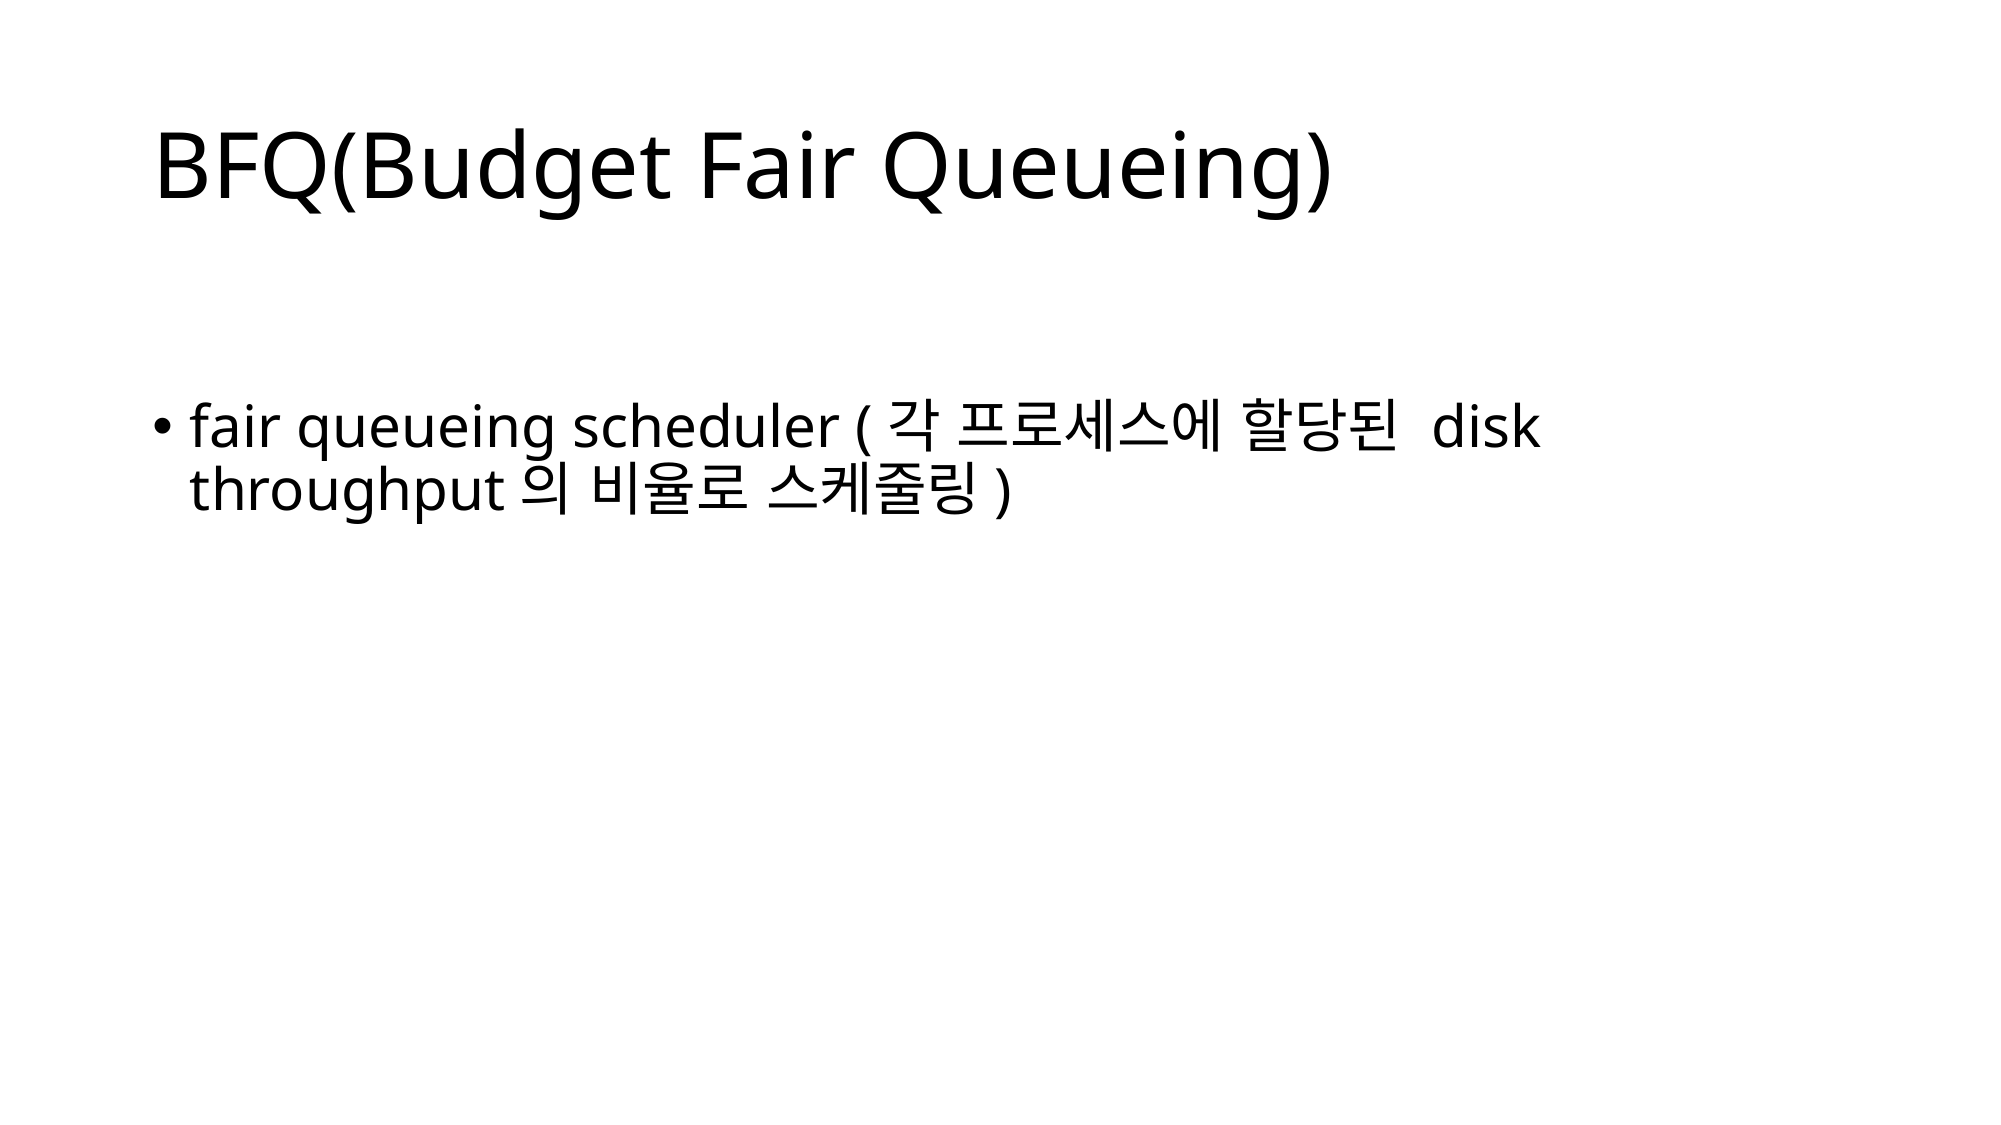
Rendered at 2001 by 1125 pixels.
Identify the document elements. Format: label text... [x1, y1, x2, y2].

title BFQ(Budget Fair Queueing) [137, 59, 1863, 278]
list fair queueing scheduler (각 프로세스에 할당된 disk throughput의 비율로 스케줄링) [137, 299, 1863, 1014]
